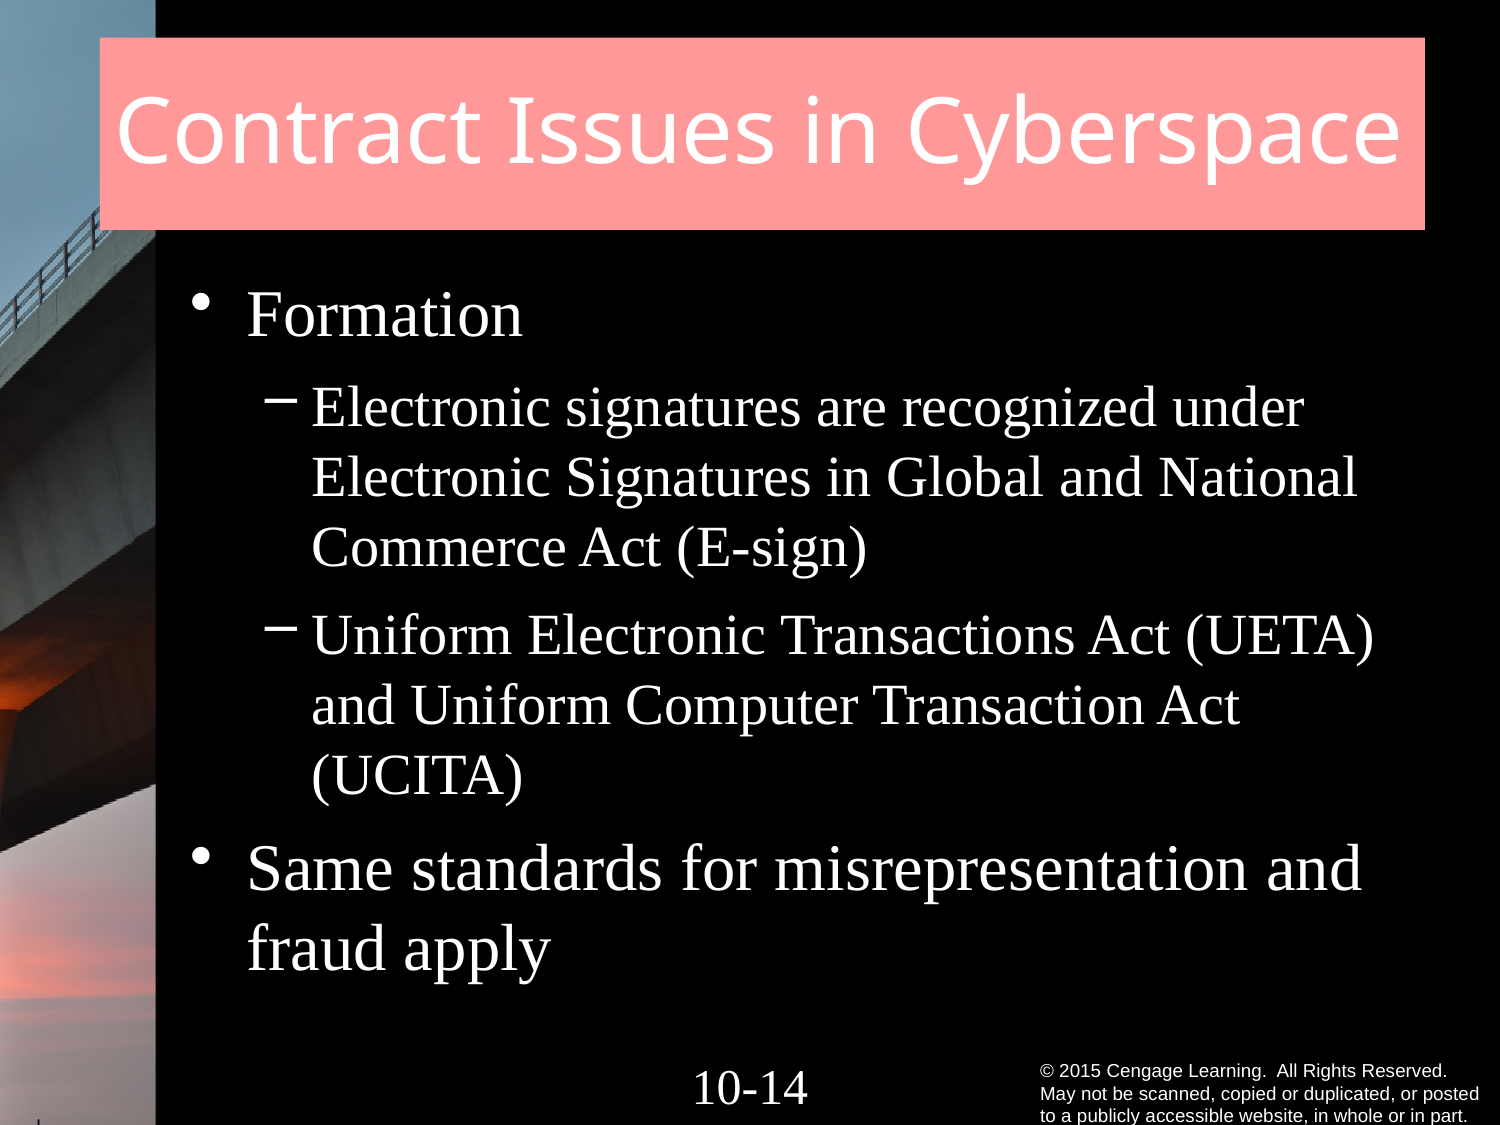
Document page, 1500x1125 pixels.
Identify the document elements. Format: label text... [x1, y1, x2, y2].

list Formation Electronic signatures are recognized under Electronic Signatures in Global and National Commerce Act (E-sign) Uniform Electronic Transactions Act (UETA) and Uniform Computer Transaction Act (UCITA) Same standards for misrepresentation and fraud apply [174, 262, 1425, 1005]
title Contract Issues in Cyberspace [99, 37, 1426, 231]
picture [0, 0, 155, 1125]
slide_number 10-13 [574, 1046, 926, 1125]
